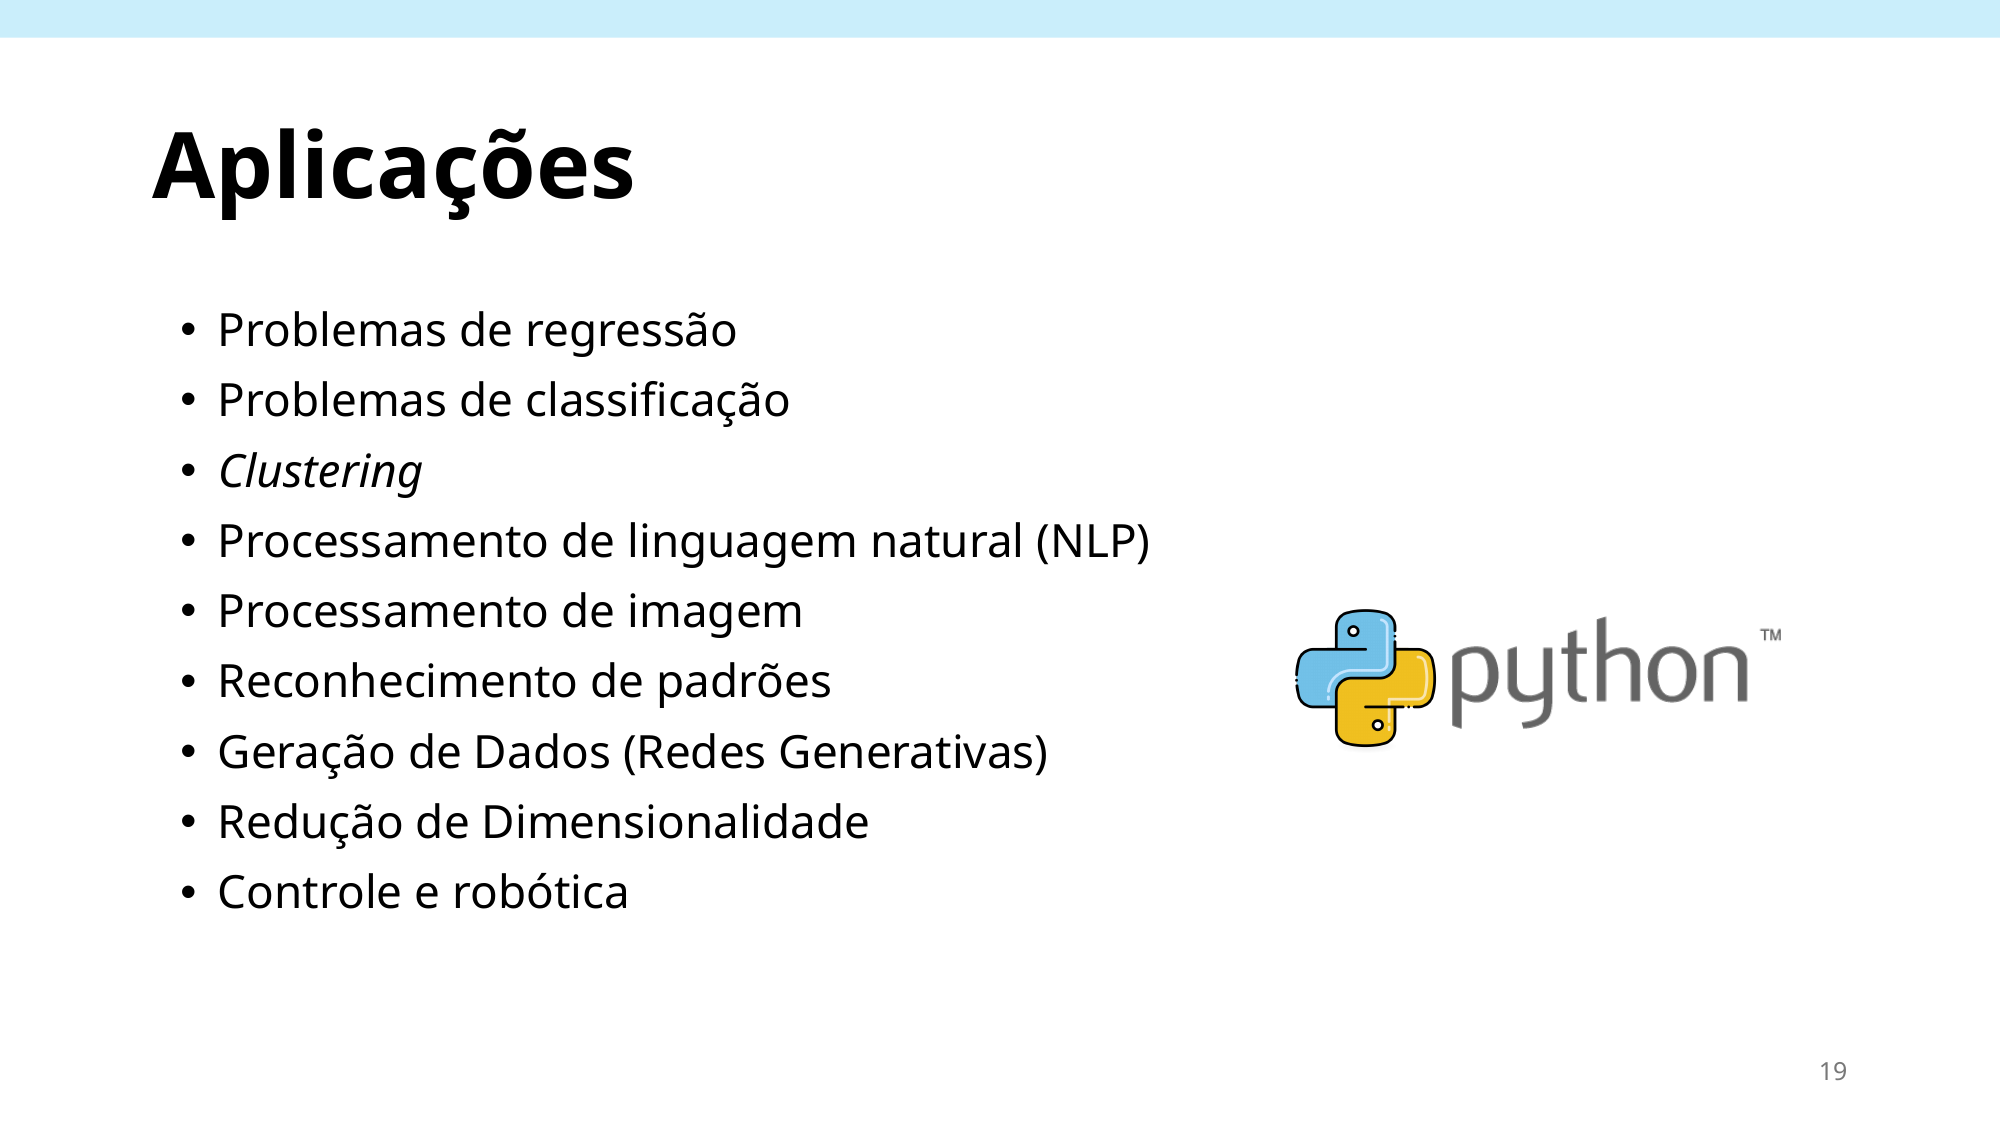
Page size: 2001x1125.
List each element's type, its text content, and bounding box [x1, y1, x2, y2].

slide_number 19 [1412, 1042, 1863, 1103]
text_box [1279, 551, 1813, 762]
text_box [0, 0, 2000, 39]
title Aplicações [137, 59, 1863, 278]
list Problemas de regressão Problemas de classificação Clustering Processamento de linguagem natural (NLP) Processamento de imagem Reconhecimento de padrões Geração de Dados (Redes Generativas) Redução de Dimensionalidade Controle e robótica [165, 299, 1750, 1014]
